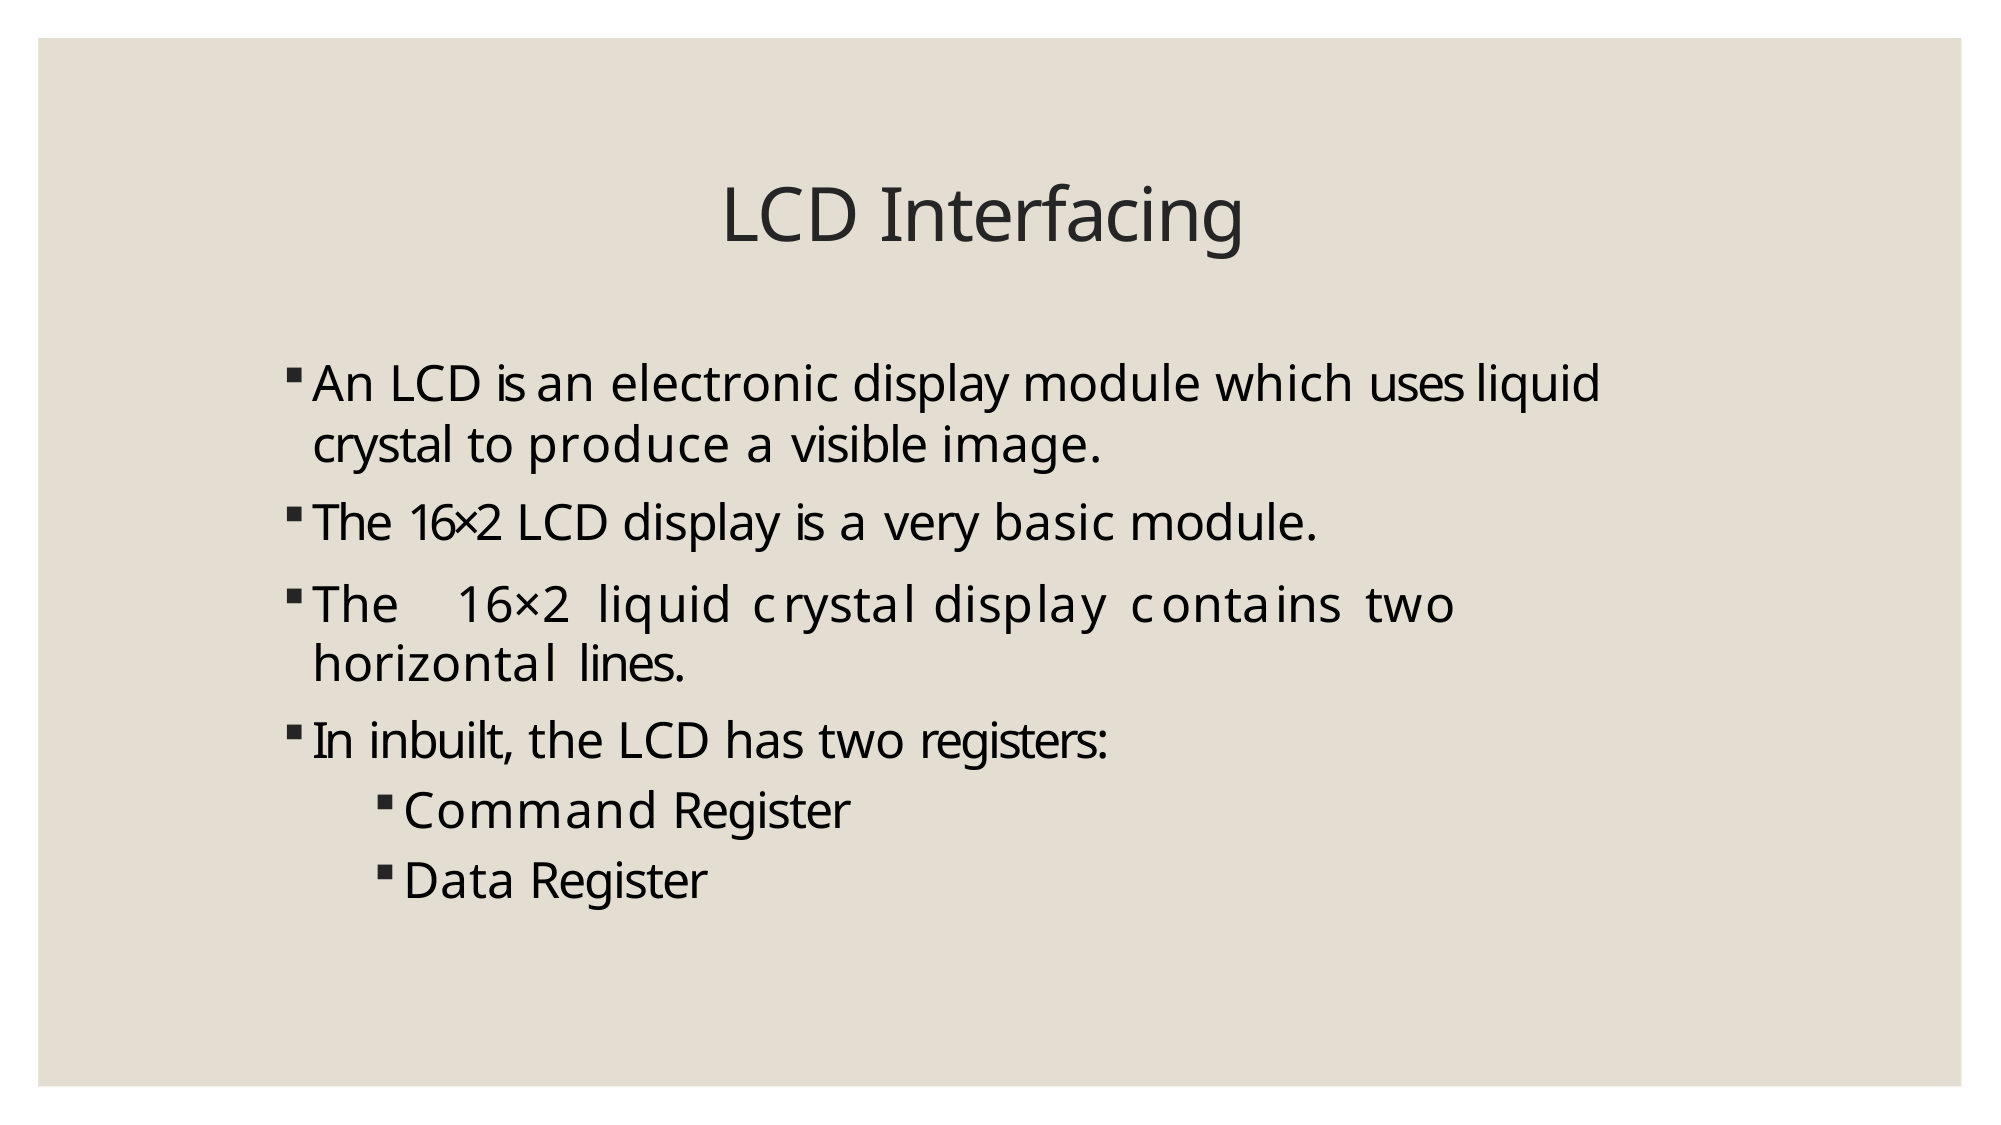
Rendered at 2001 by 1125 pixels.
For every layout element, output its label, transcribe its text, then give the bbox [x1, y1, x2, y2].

picture [37, 38, 1963, 1088]
title LCD Interfacing [718, 164, 1285, 349]
text_box An LCD is an electronic display module which uses liquid crystal to produce a visible image. The 16×2 LCD display is a very basic module. The 16×2 liquid crystal display contains two horizontal lines. In inbuilt, the LCD has two registers: Command Register Data Register [280, 349, 1690, 909]
